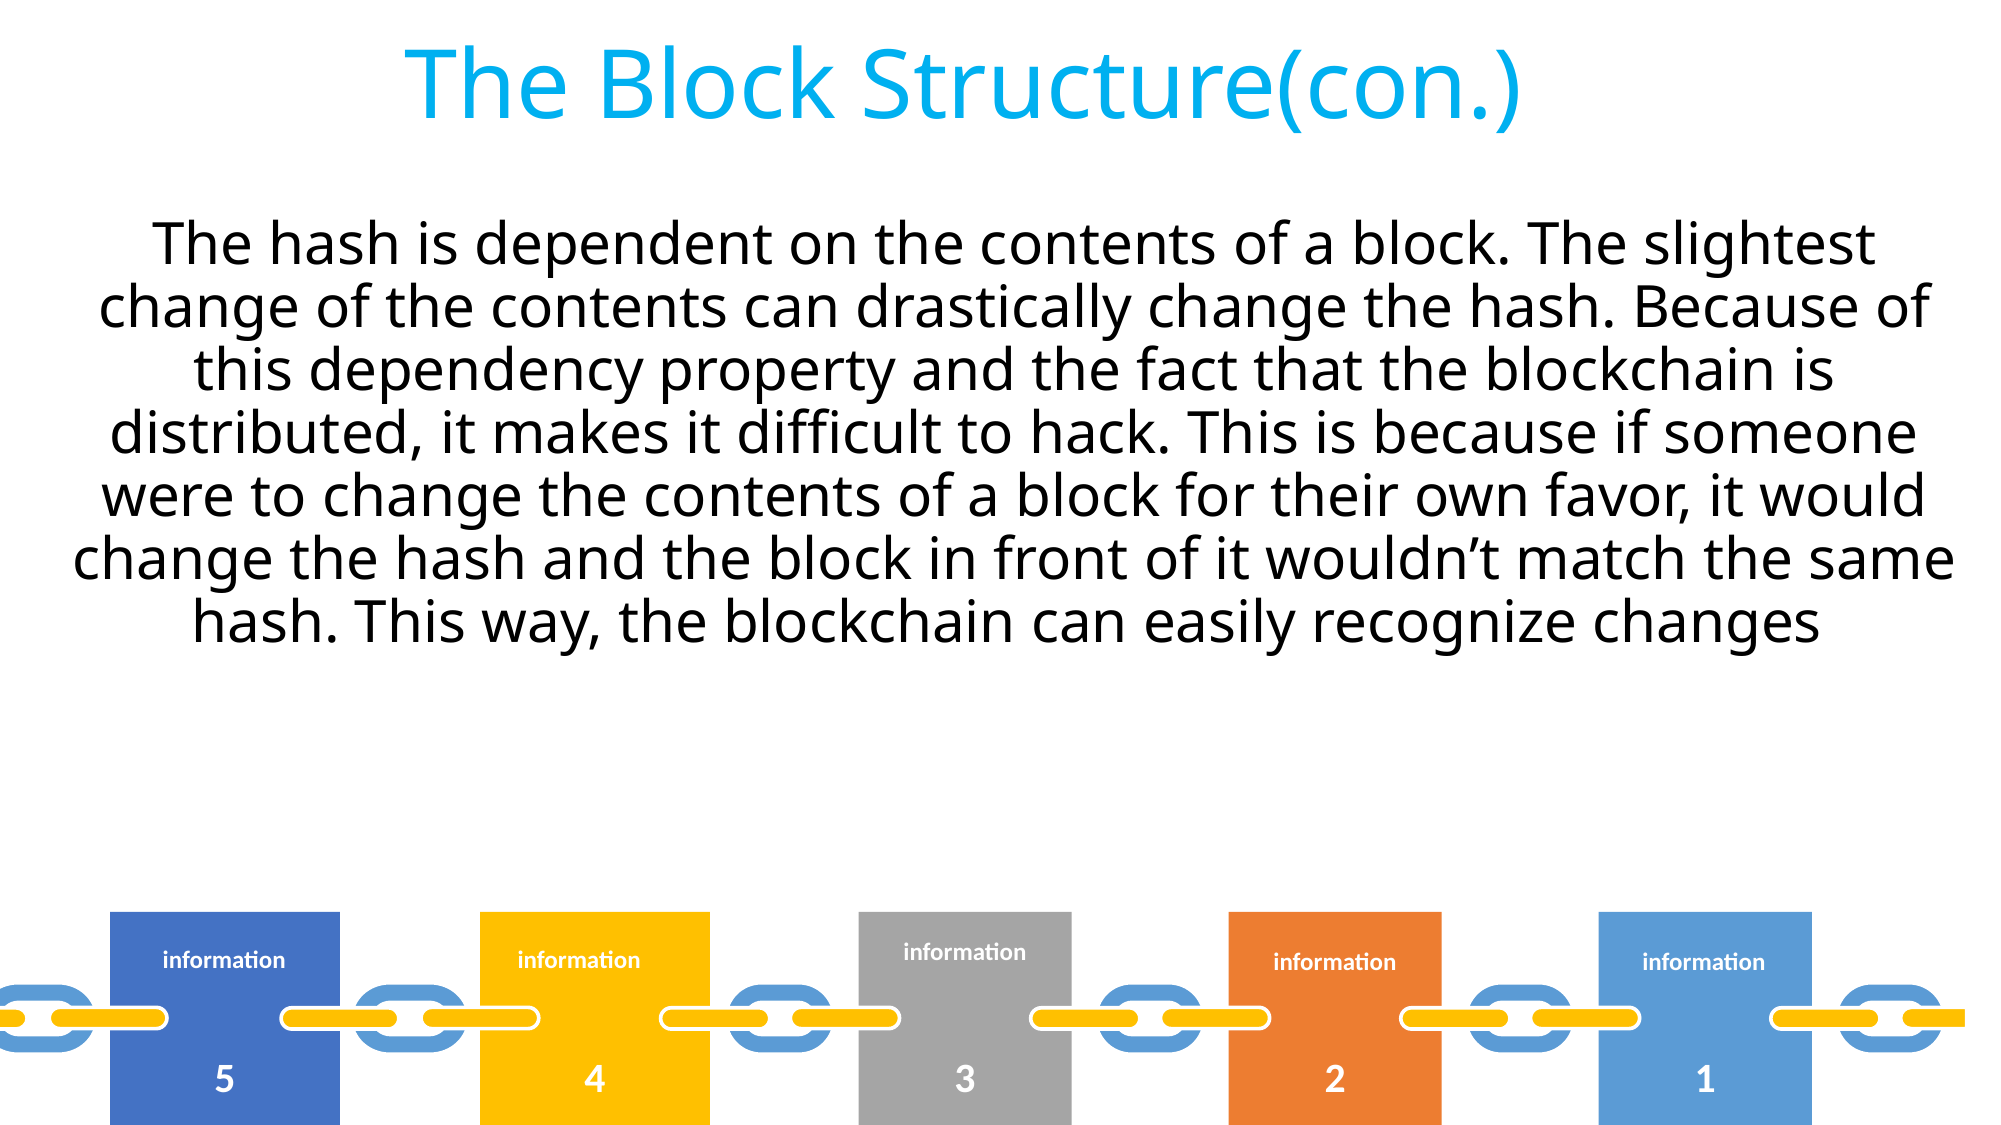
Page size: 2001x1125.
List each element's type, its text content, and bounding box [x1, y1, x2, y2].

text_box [0, 911, 1967, 1125]
list The Block Structure(con.) [0, 27, 1953, 147]
text_box The hash is dependent on the contents of a block. The slightest change of the contents can drastically change the hash. Because of this dependency property and the fact that the blockchain is distributed, it makes it difficult to hack. This is because if someone were to change the contents of a block for their own favor, it would change the hash and the block in front of it wouldn’t match the same hash. This way, the blockchain can easily recognize changes [38, 375, 1991, 494]
